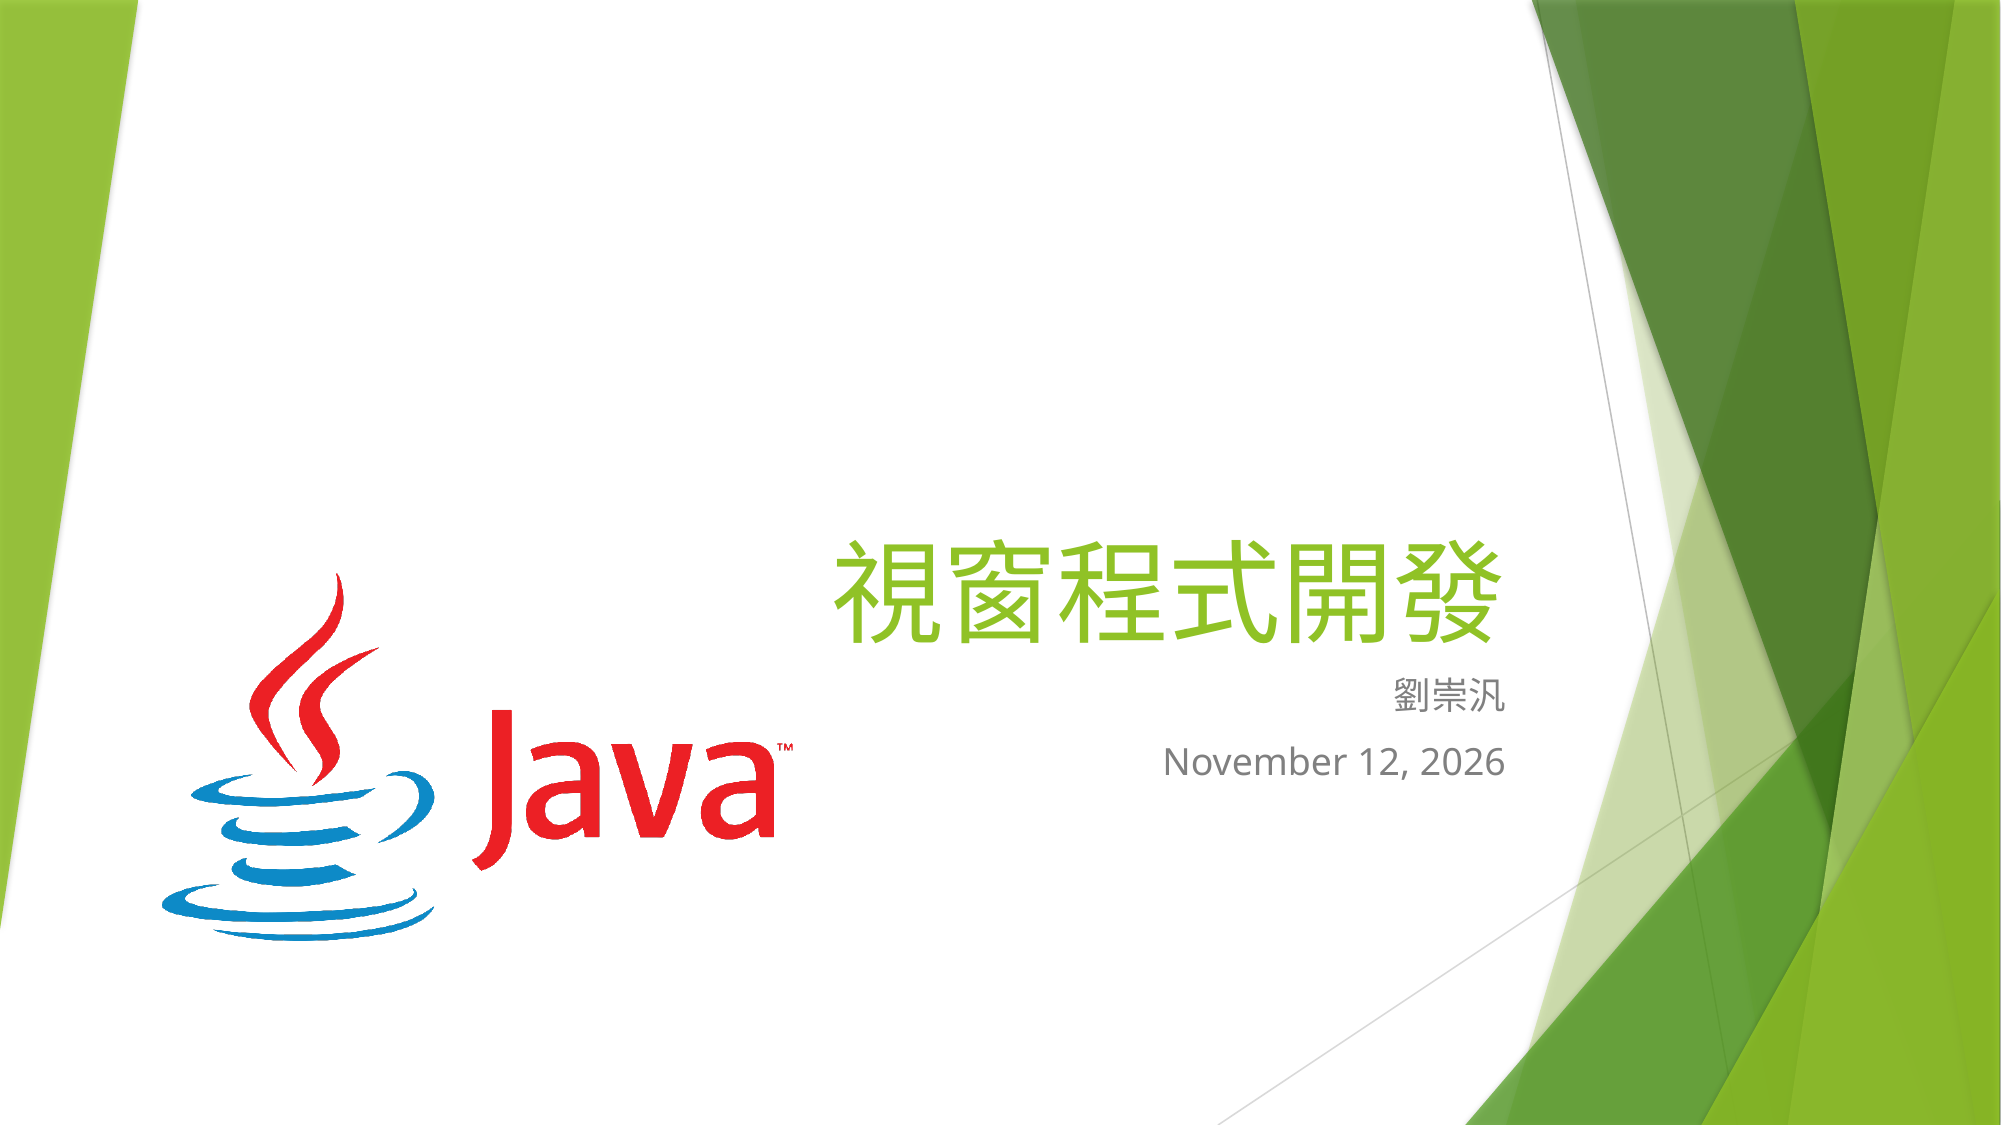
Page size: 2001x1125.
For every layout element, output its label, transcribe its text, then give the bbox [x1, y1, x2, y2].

subtitle 劉崇汎 111年6月12日星期日 [823, 664, 1522, 845]
picture [135, 563, 818, 946]
title 視窗程式開發 [247, 394, 1522, 664]
